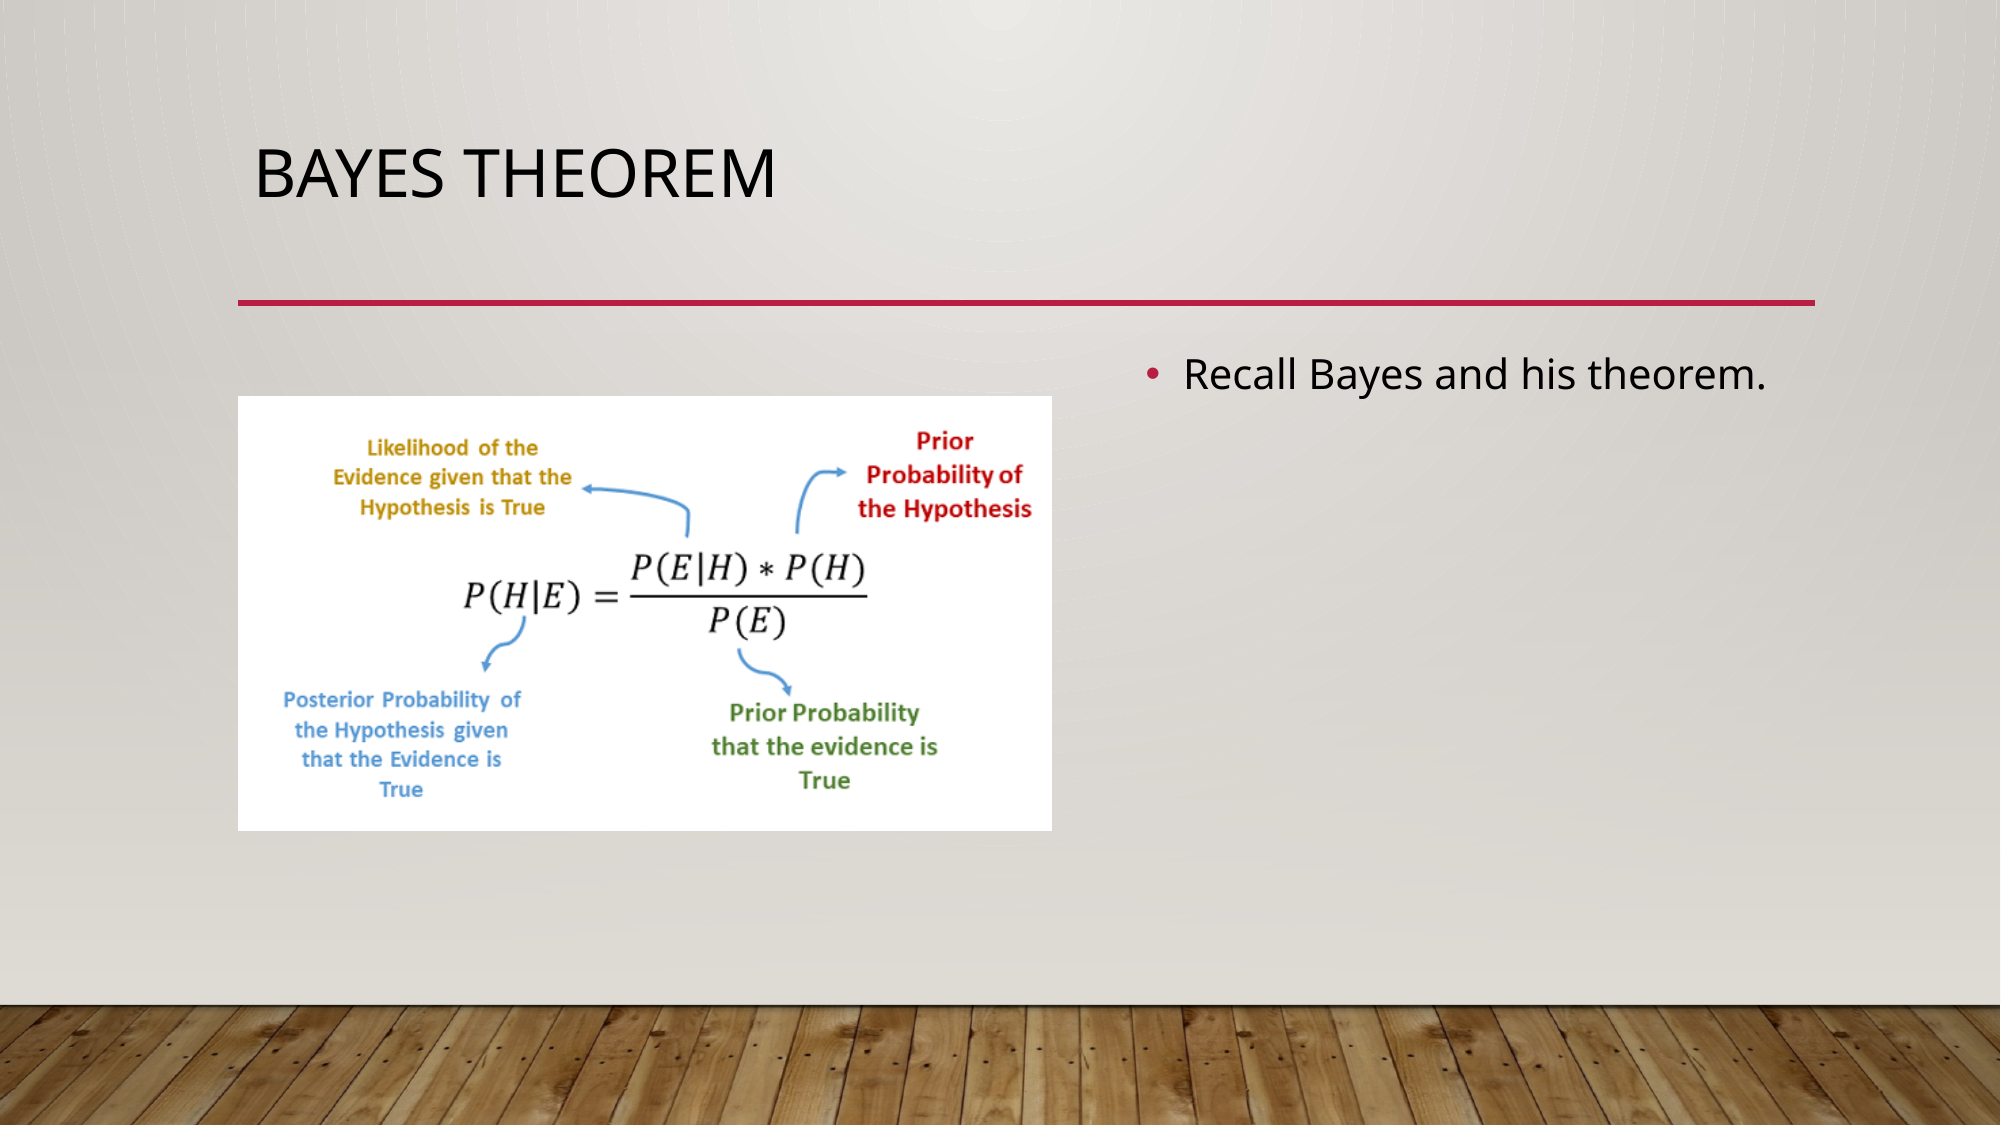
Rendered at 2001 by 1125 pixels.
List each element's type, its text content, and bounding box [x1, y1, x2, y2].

title Bayes Theorem [238, 131, 1814, 305]
picture [0, 1005, 2000, 1125]
picture [237, 396, 1053, 831]
list Recall Bayes and his theorem. [1130, 330, 1814, 897]
